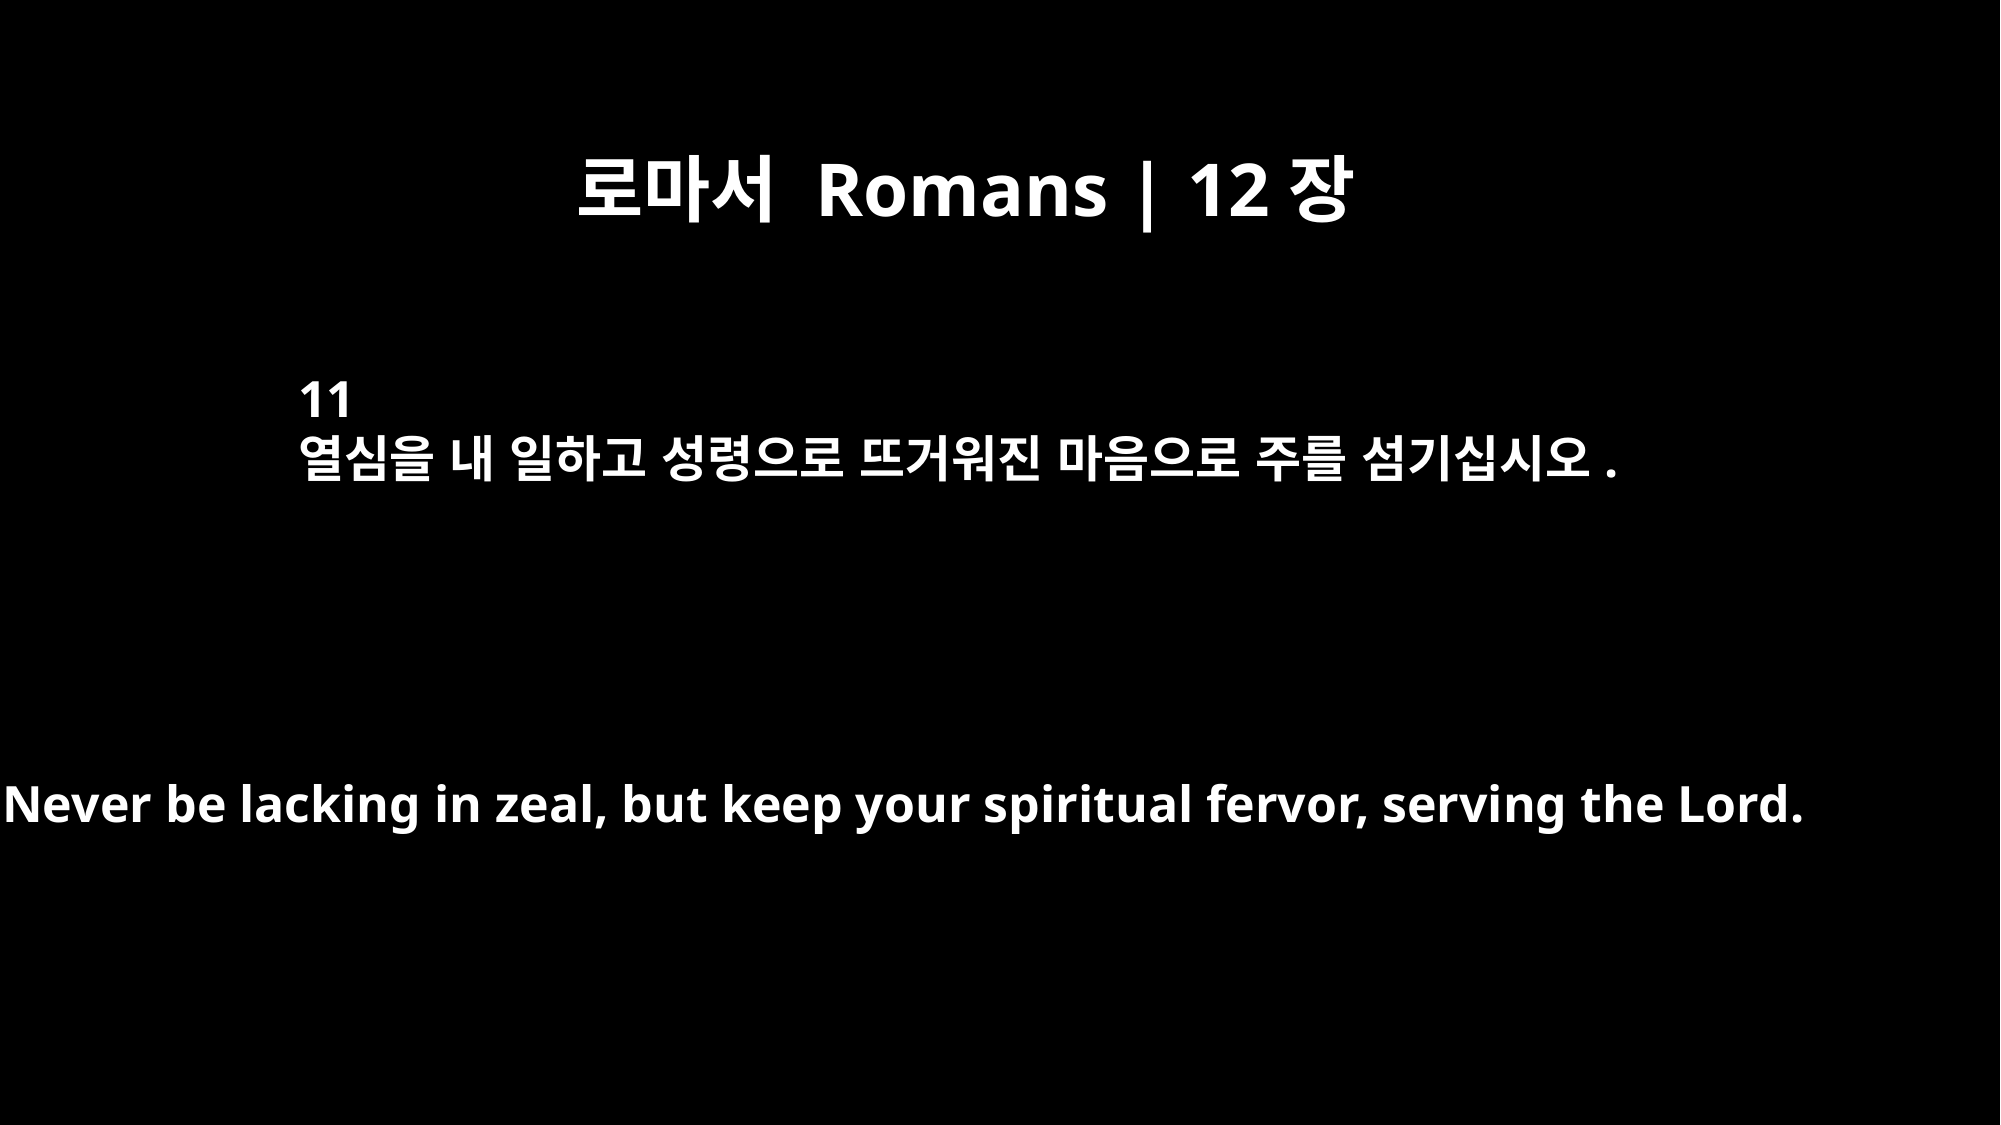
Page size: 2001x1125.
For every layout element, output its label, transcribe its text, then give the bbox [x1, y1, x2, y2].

text_box 로마서 Romans | 12장 [561, 136, 1371, 239]
text_box Never be lacking in zeal, but keep your spiritual fervor, serving the Lord. [0, 764, 1821, 840]
text_box 11 열심을 내 일하고 성령으로 뜨거워진 마음으로 주를 섬기십시오. [283, 359, 1634, 495]
